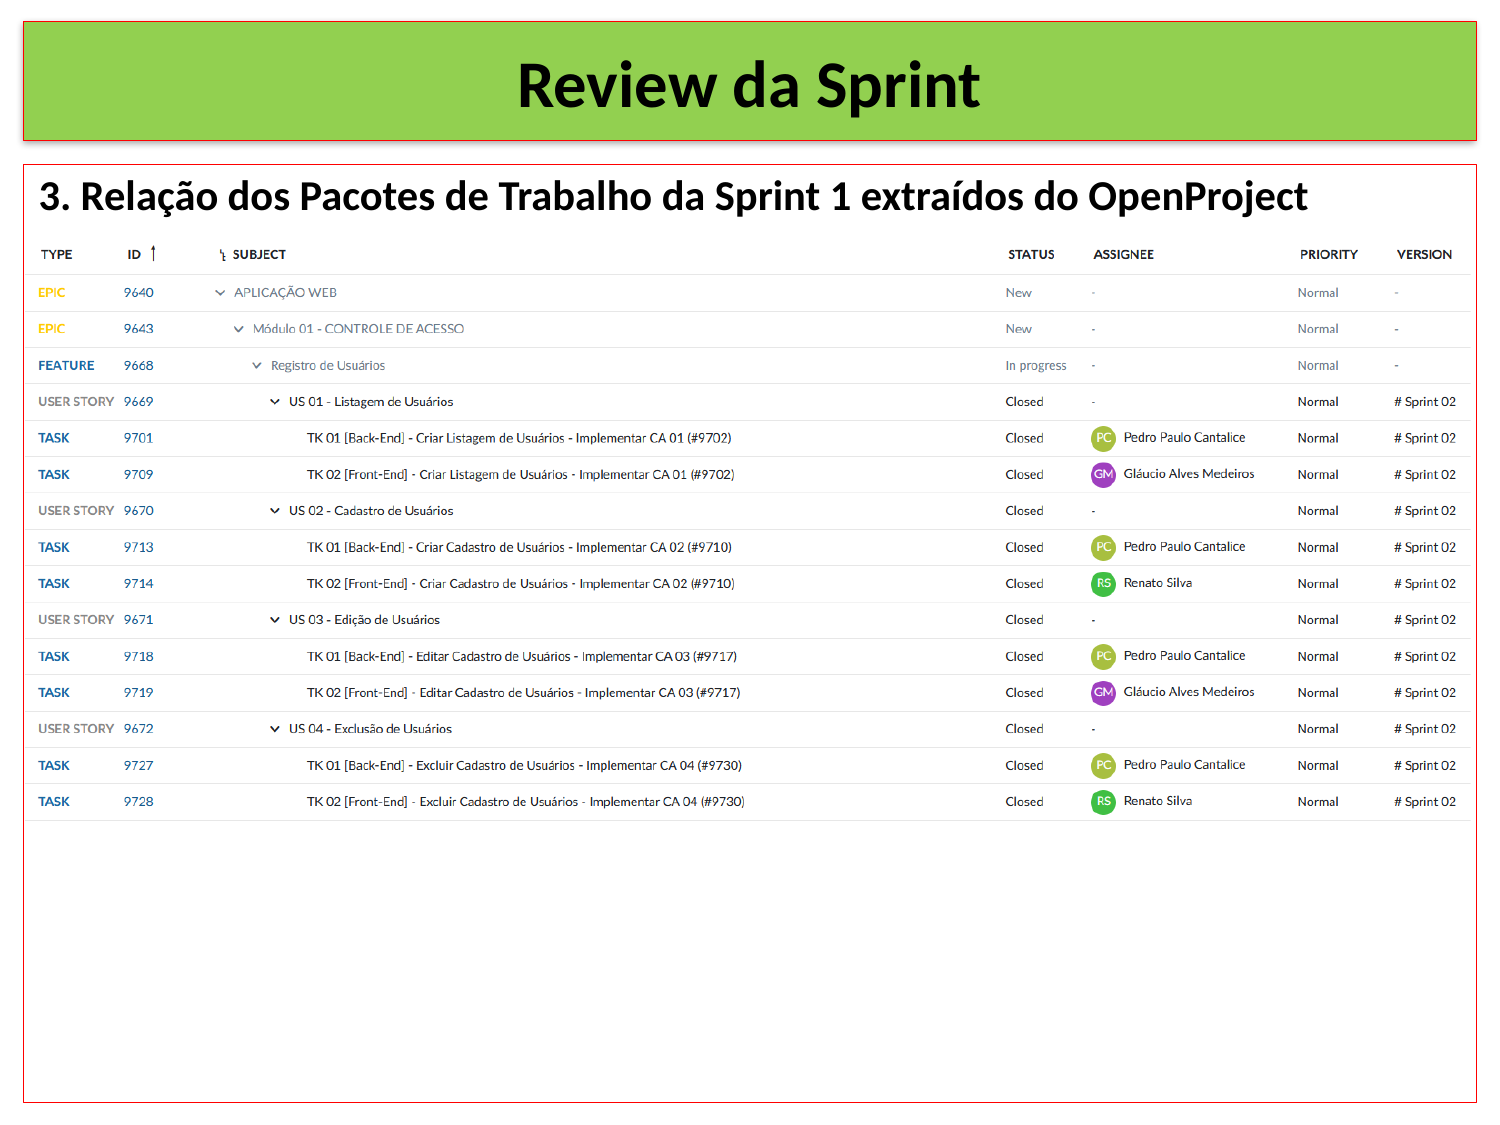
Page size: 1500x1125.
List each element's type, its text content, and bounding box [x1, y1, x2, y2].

list 3. Relação dos Pacotes de Trabalho da Sprint 1 extraídos do OpenProject [23, 160, 1500, 251]
picture [24, 243, 1471, 823]
title Review da Sprint [41, 27, 1459, 135]
